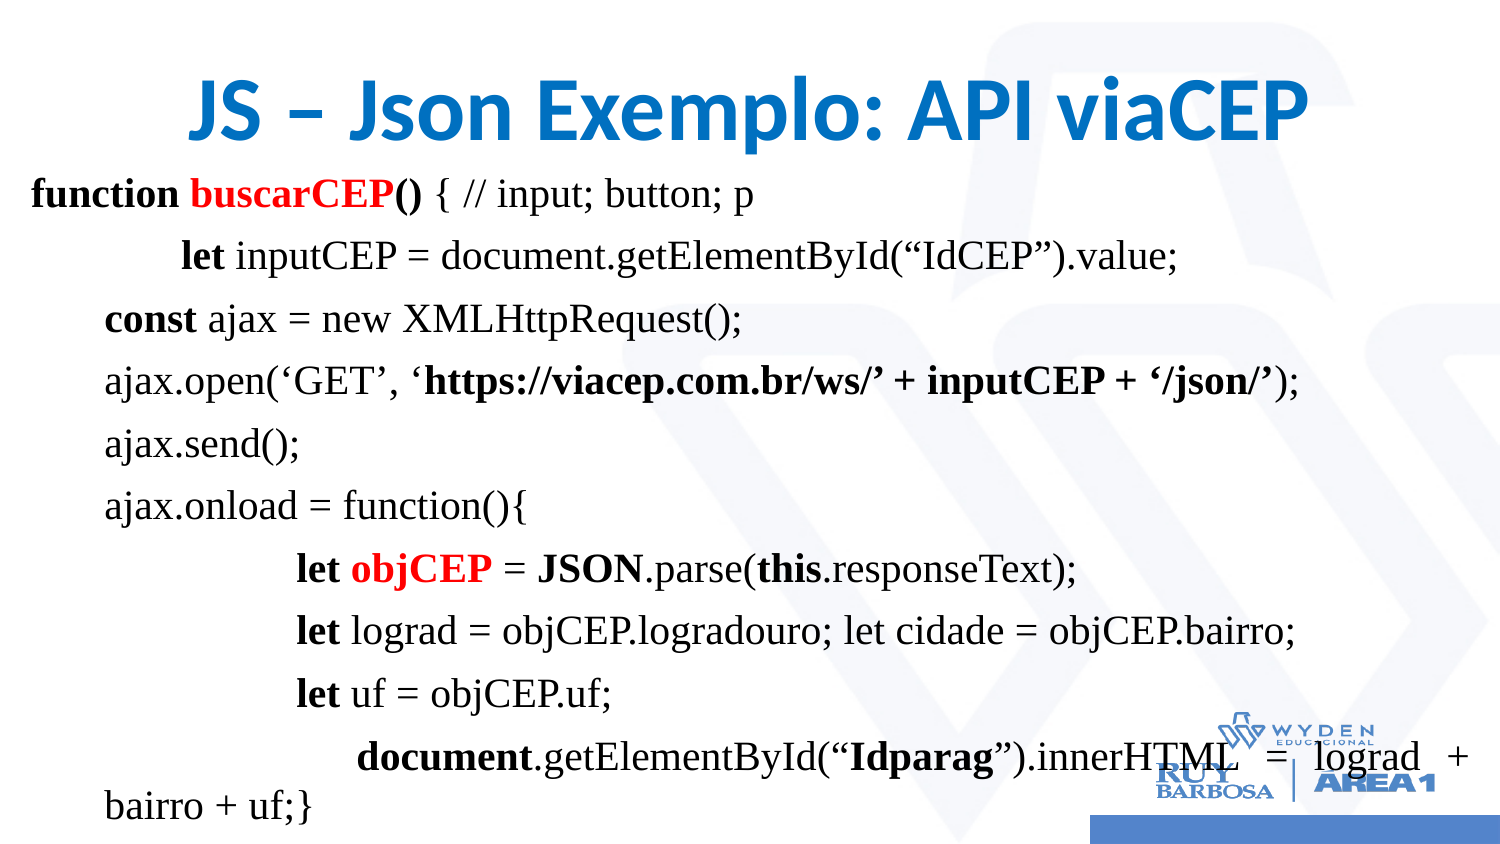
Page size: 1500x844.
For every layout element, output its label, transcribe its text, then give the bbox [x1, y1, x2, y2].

list function buscarCEP() { // input; button; p let inputCEP = document.getElementById(“IdCEP”).value; const ajax = new XMLHttpRequest(); ajax.open(‘GET’, ‘https://viacep.com.br/ws/’ + inputCEP + ‘/json/’); ajax.send(); ajax.onload = function(){ let objCEP = JSON.parse(this.responseText); let lograd = objCEP.logradouro; let cidade = objCEP.bairro; let uf = objCEP.uf; document.getElementById(“Idparag”).innerHTML = lograd + bairro + uf;} [22, 157, 1479, 811]
picture [0, 0, 1500, 844]
title JS – Json Exemplo: API viaCEP [74, 33, 1426, 157]
